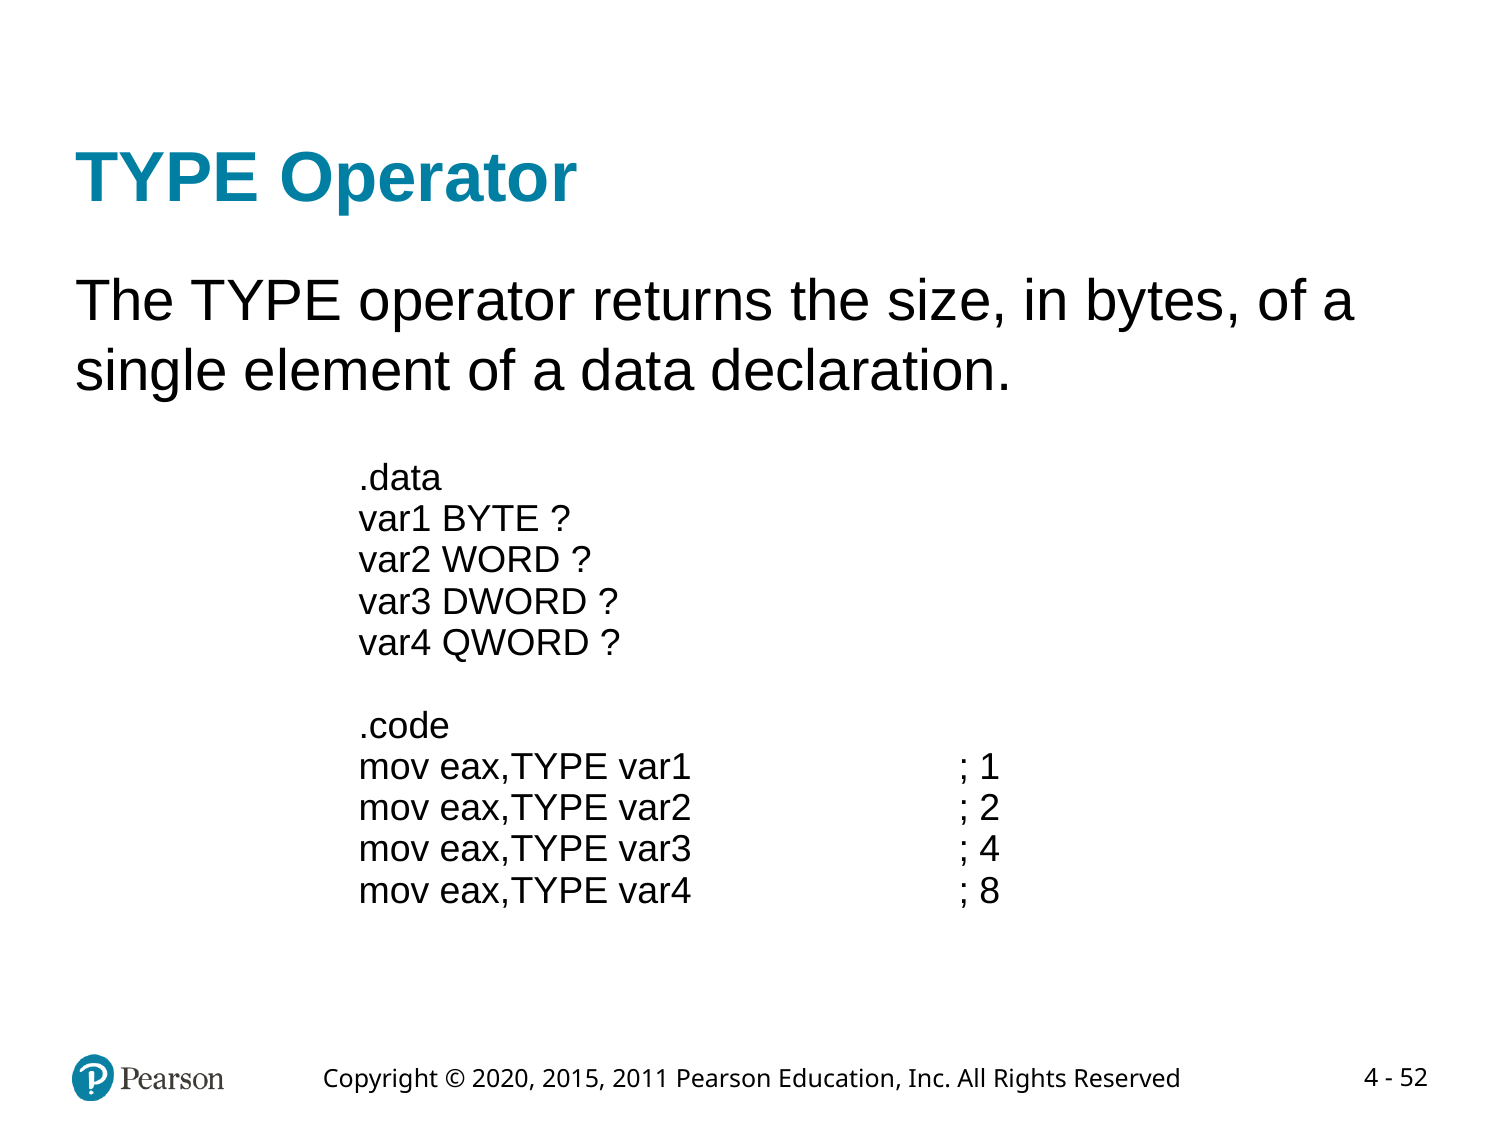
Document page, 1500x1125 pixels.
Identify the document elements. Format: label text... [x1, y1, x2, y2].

picture [72, 1054, 89, 1072]
picture [81, 1064, 107, 1089]
list The TYPE operator returns the size, in bytes, of a single element of a data declaration. [75, 262, 1425, 413]
picture [72, 1087, 83, 1101]
text_box .data var1 BYTE ? var2 WORD ? var3 DWORD ? var4 QWORD ? .code mov eax,TYPE var1 ; 1 mov eax,TYPE var2 ; 2 mov eax,TYPE var3 ; 4 mov eax,TYPE var4 ; 8 [343, 449, 1157, 988]
title TYPE Operator [75, 35, 1425, 216]
picture [99, 1054, 224, 1101]
